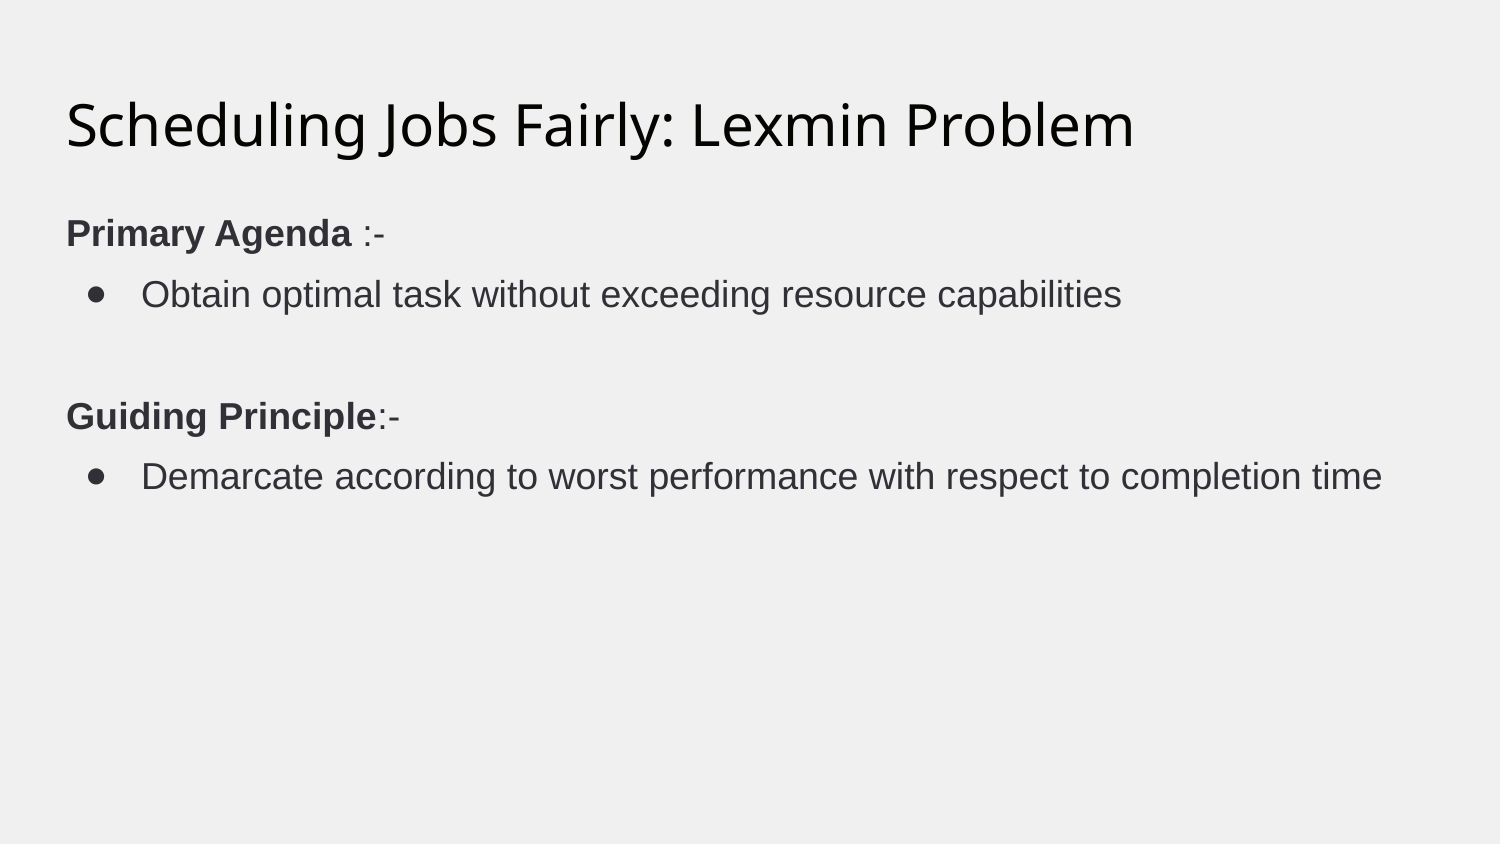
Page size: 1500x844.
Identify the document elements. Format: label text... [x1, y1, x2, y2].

title Scheduling Jobs Fairly: Lexmin Problem [51, 72, 1449, 167]
list Primary Agenda :- Obtain optimal task without exceeding resource capabilities Guiding Principle:- Demarcate according to worst performance with respect to completion time [51, 189, 1449, 750]
